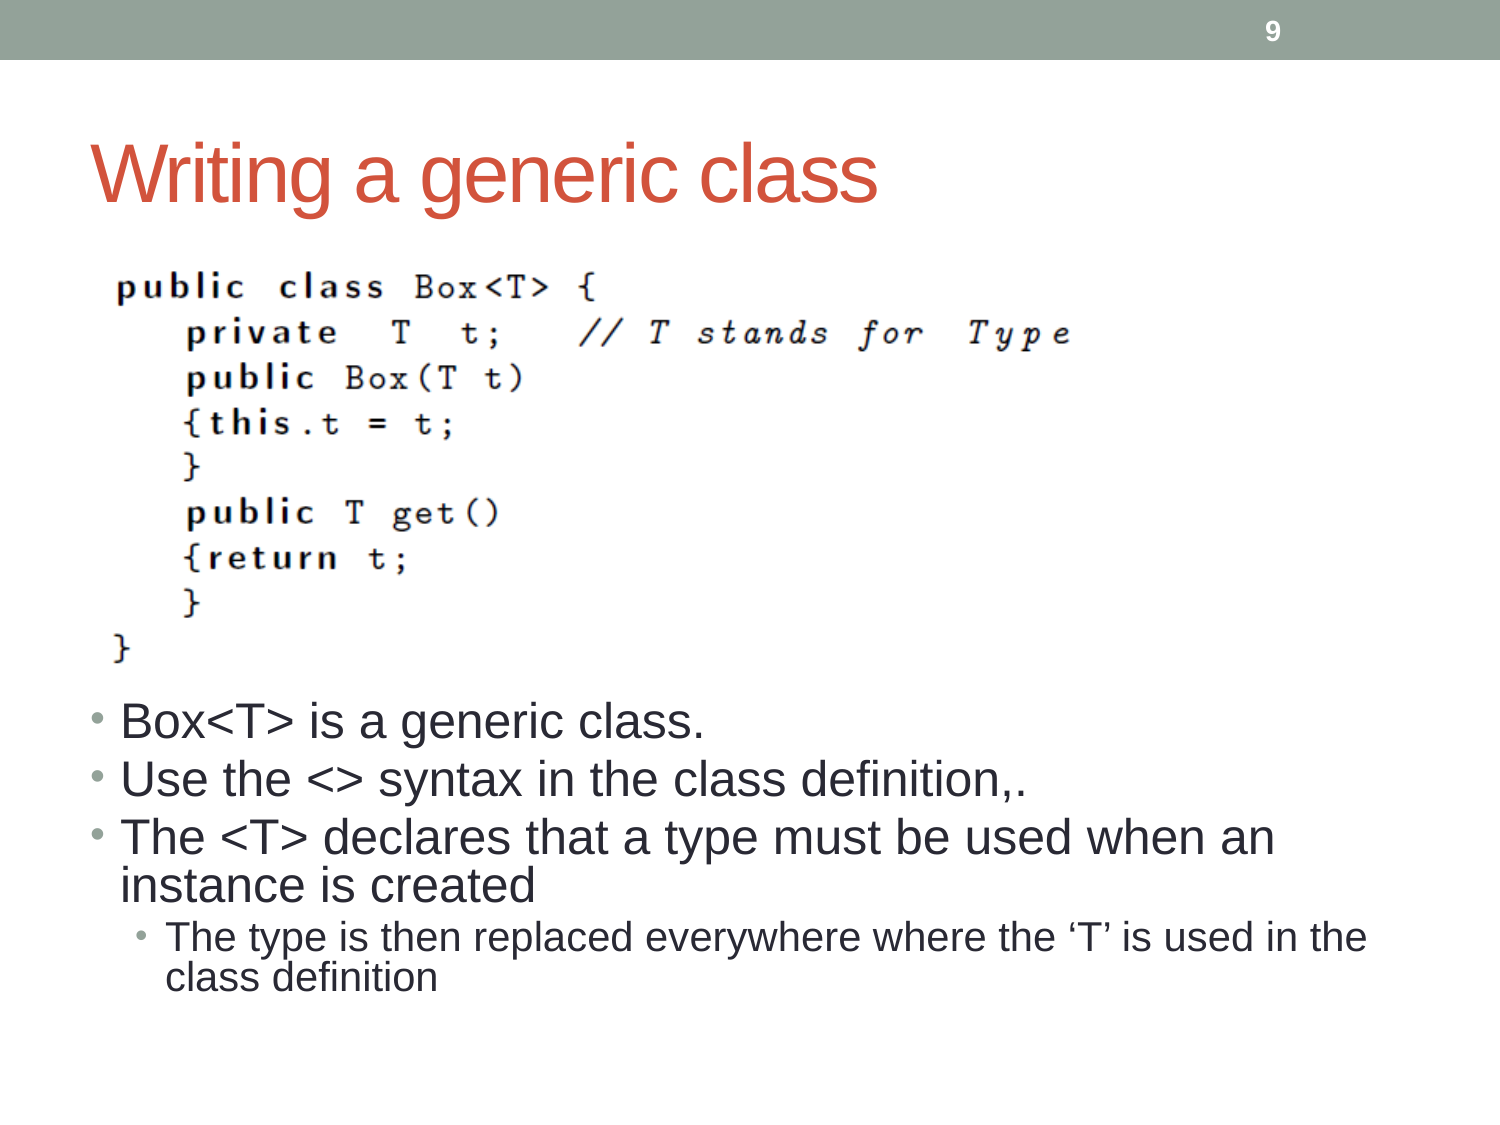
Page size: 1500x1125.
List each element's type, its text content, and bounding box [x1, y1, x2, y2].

title Writing a generic class [75, 87, 1425, 250]
picture [100, 266, 1101, 679]
slide_number 9 [1250, 3, 1425, 57]
list Box<T> is a generic class. Use the <> syntax in the class definition,. The <T> declares that a type must be used when an instance is created The type is then replaced everywhere where the ‘T’ is used in the class definition [75, 692, 1425, 1063]
